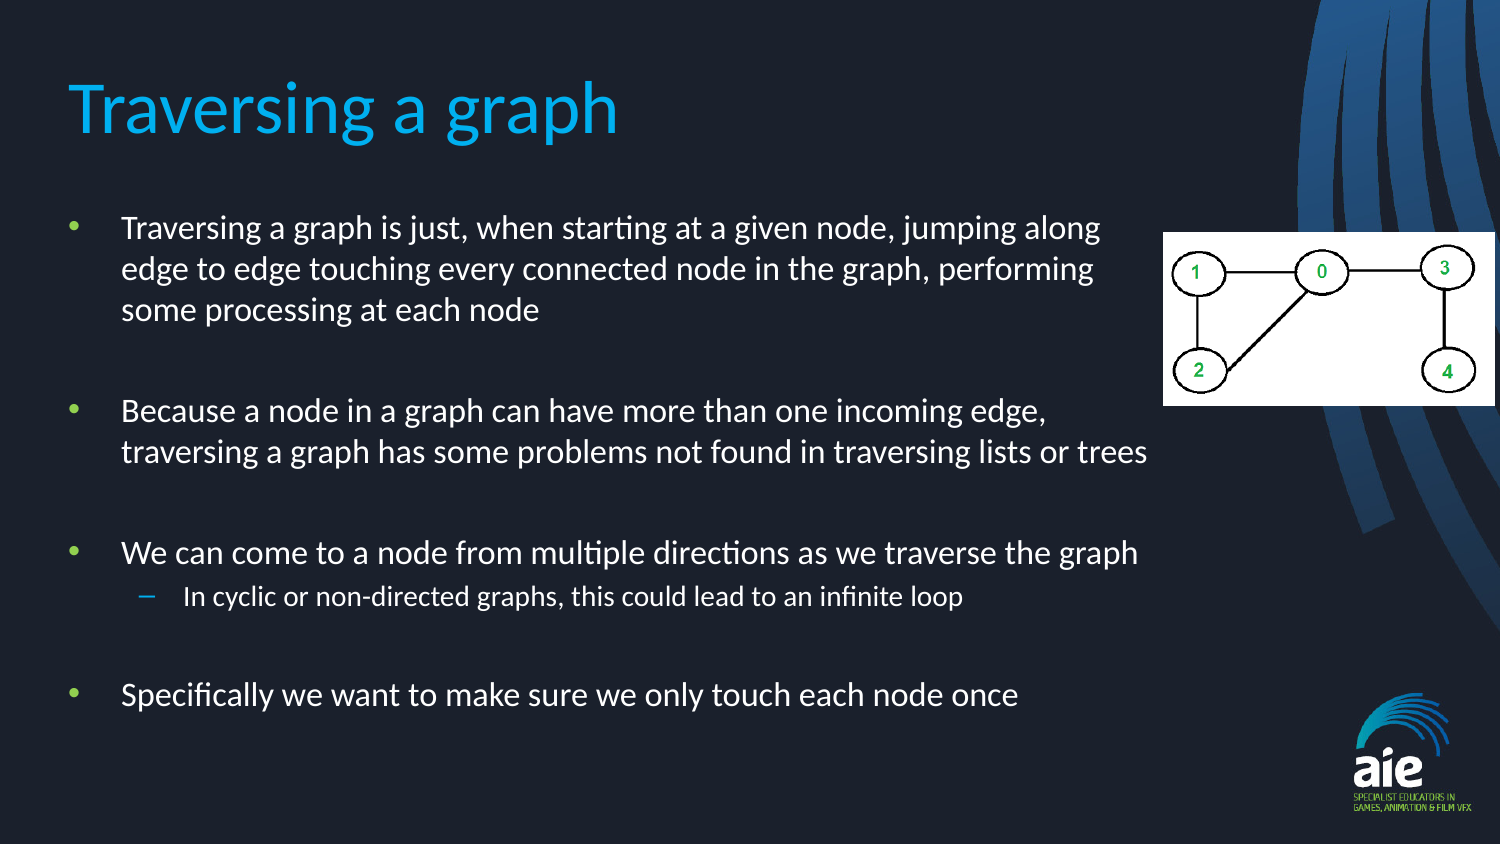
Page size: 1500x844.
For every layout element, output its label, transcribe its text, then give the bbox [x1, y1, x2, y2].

title Traversing a graph [53, 33, 1425, 175]
picture [0, 0, 1500, 844]
list Traversing a graph is just, when starting at a given node, jumping along edge to edge touching every connected node in the graph, performing some processing at each node Because a node in a graph can have more than one incoming edge, traversing a graph has some problems not found in traversing lists or trees We can come to a node from multiple directions as we traverse the graph In cyclic or non-directed graphs, this could lead to an infinite loop Specifically we want to make sure we only touch each node once [53, 197, 1164, 753]
